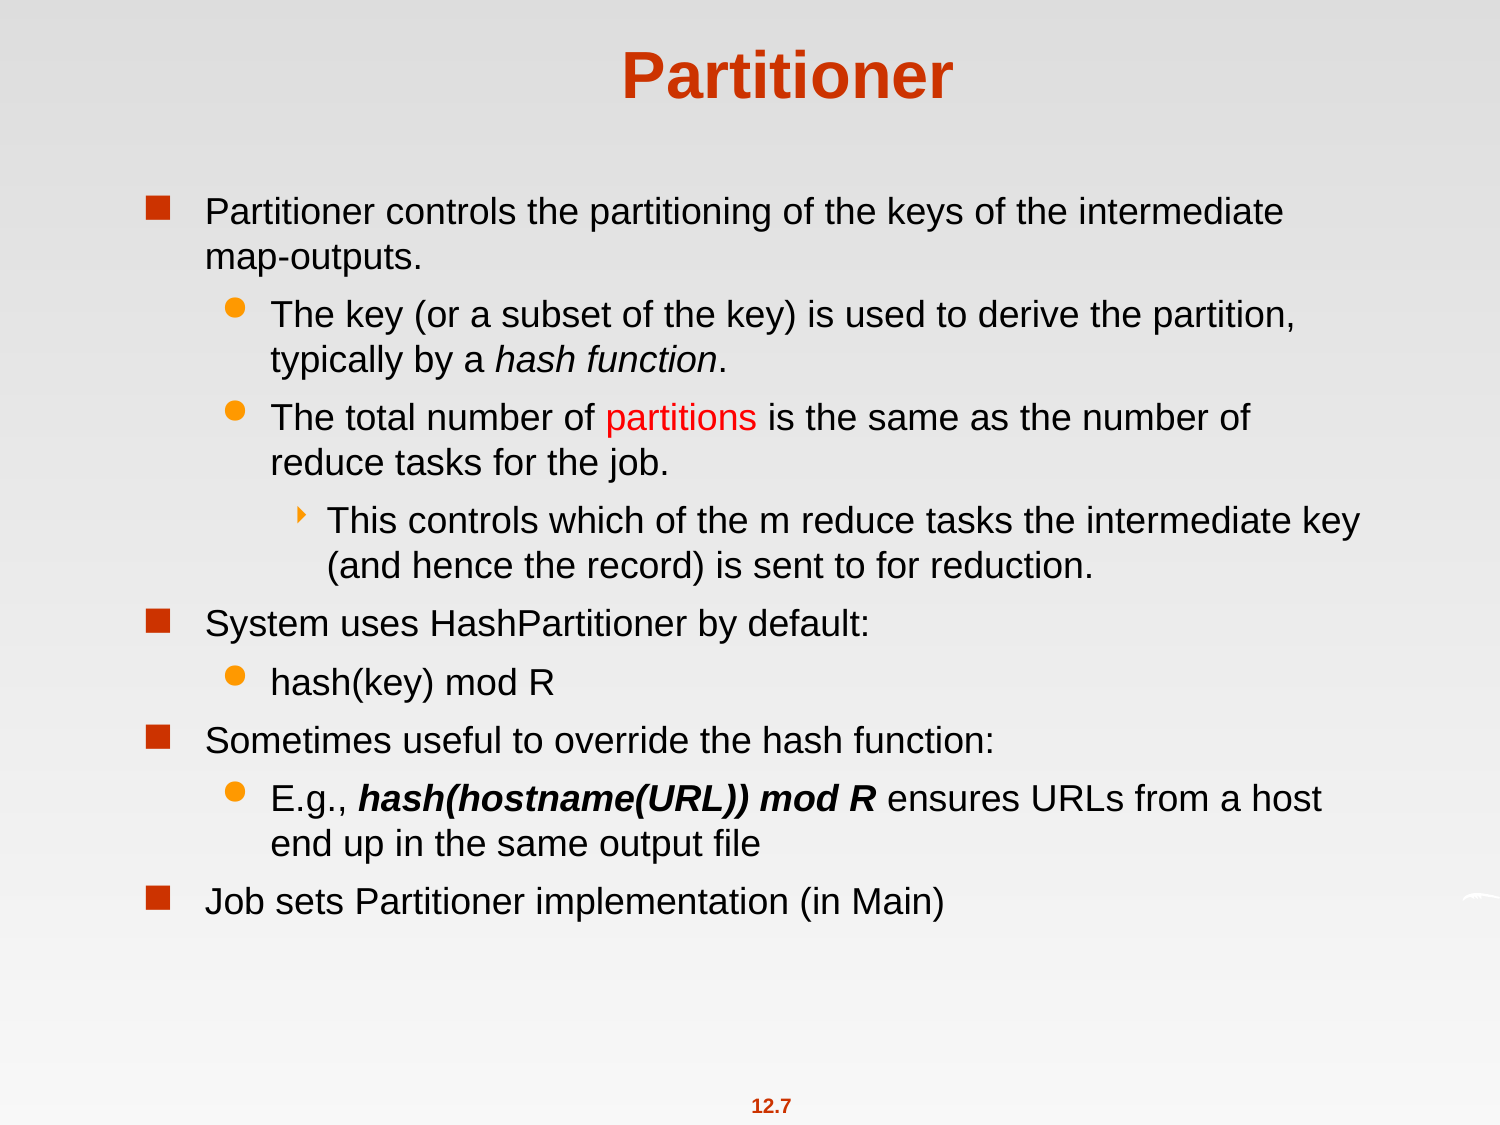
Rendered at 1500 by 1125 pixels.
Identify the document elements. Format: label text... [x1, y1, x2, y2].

list Partitioner controls the partitioning of the keys of the intermediate map-outputs. The key (or a subset of the key) is used to derive the partition, typically by a hash function. The total number of partitions is the same as the number of reduce tasks for the job. This controls which of the m reduce tasks the intermediate key (and hence the record) is sent to for reduction. System uses HashPartitioner by default: hash(key) mod R Sometimes useful to override the hash function: E.g., hash(hostname(URL)) mod R ensures URLs from a host end up in the same output file Job sets Partitioner implementation (in Main) [133, 179, 1391, 984]
title Partitioner [126, 19, 1451, 120]
